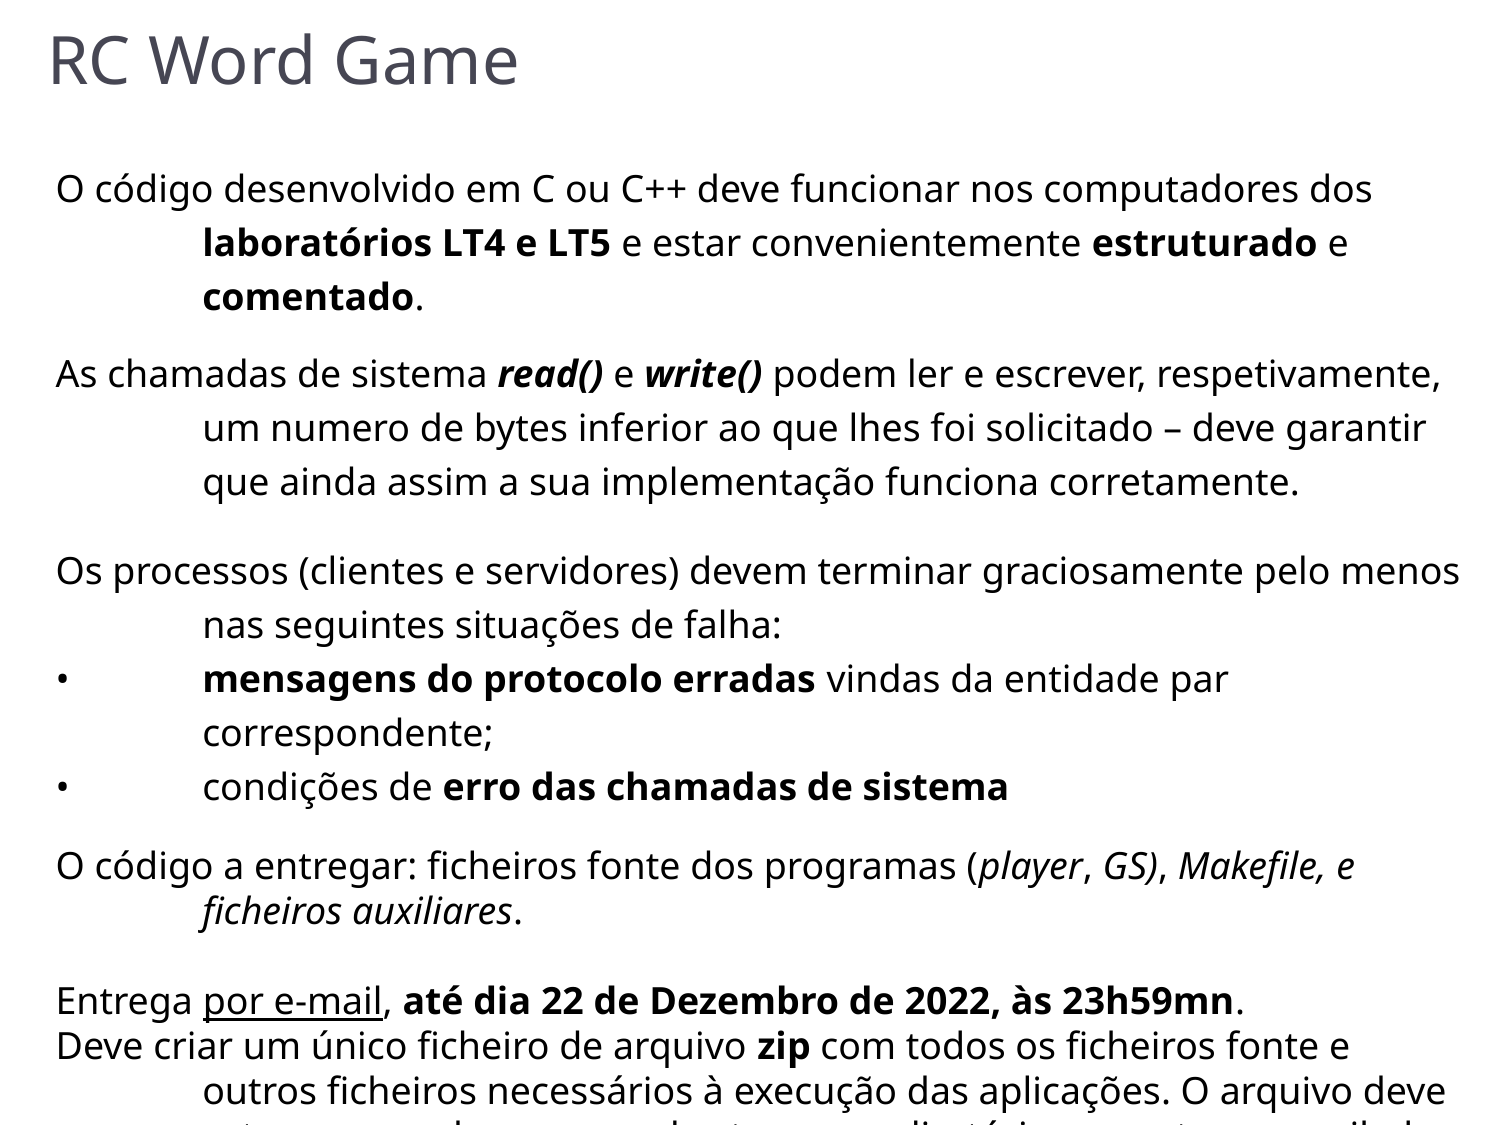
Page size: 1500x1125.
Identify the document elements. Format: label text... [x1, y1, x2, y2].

title RC Word Game [0, 0, 1350, 106]
text_box O código desenvolvido em C ou C++ deve funcionar nos computadores dos laboratórios LT4 e LT5 e estar convenientemente estruturado e comentado. As chamadas de sistema read() e write() podem ler e escrever, respetivamente, um numero de bytes inferior ao que lhes foi solicitado – deve garantir que ainda assim a sua implementação funciona corretamente. Os processos (clientes e servidores) devem terminar graciosamente pelo menos nas seguintes situações de falha: • mensagens do protocolo erradas vindas da entidade par correspondente; • condições de erro das chamadas de sistema O código a entregar: ficheiros fonte dos programas (player, GS), Makefile, e ficheiros auxiliares. Entrega por e-mail, até dia 22 de Dezembro de 2022, às 23h59mn. Deve criar um único ficheiro de arquivo zip com todos os ficheiros fonte e outros ficheiros necessários à execução das aplicações. O arquivo deve estar preparado para ser aberto para o diretório corrente e compilado com o comando make. O nome do ficheiro submetido deve ter o seguinte formato: proj<número do grupo>.zip. [40, 149, 1483, 1125]
